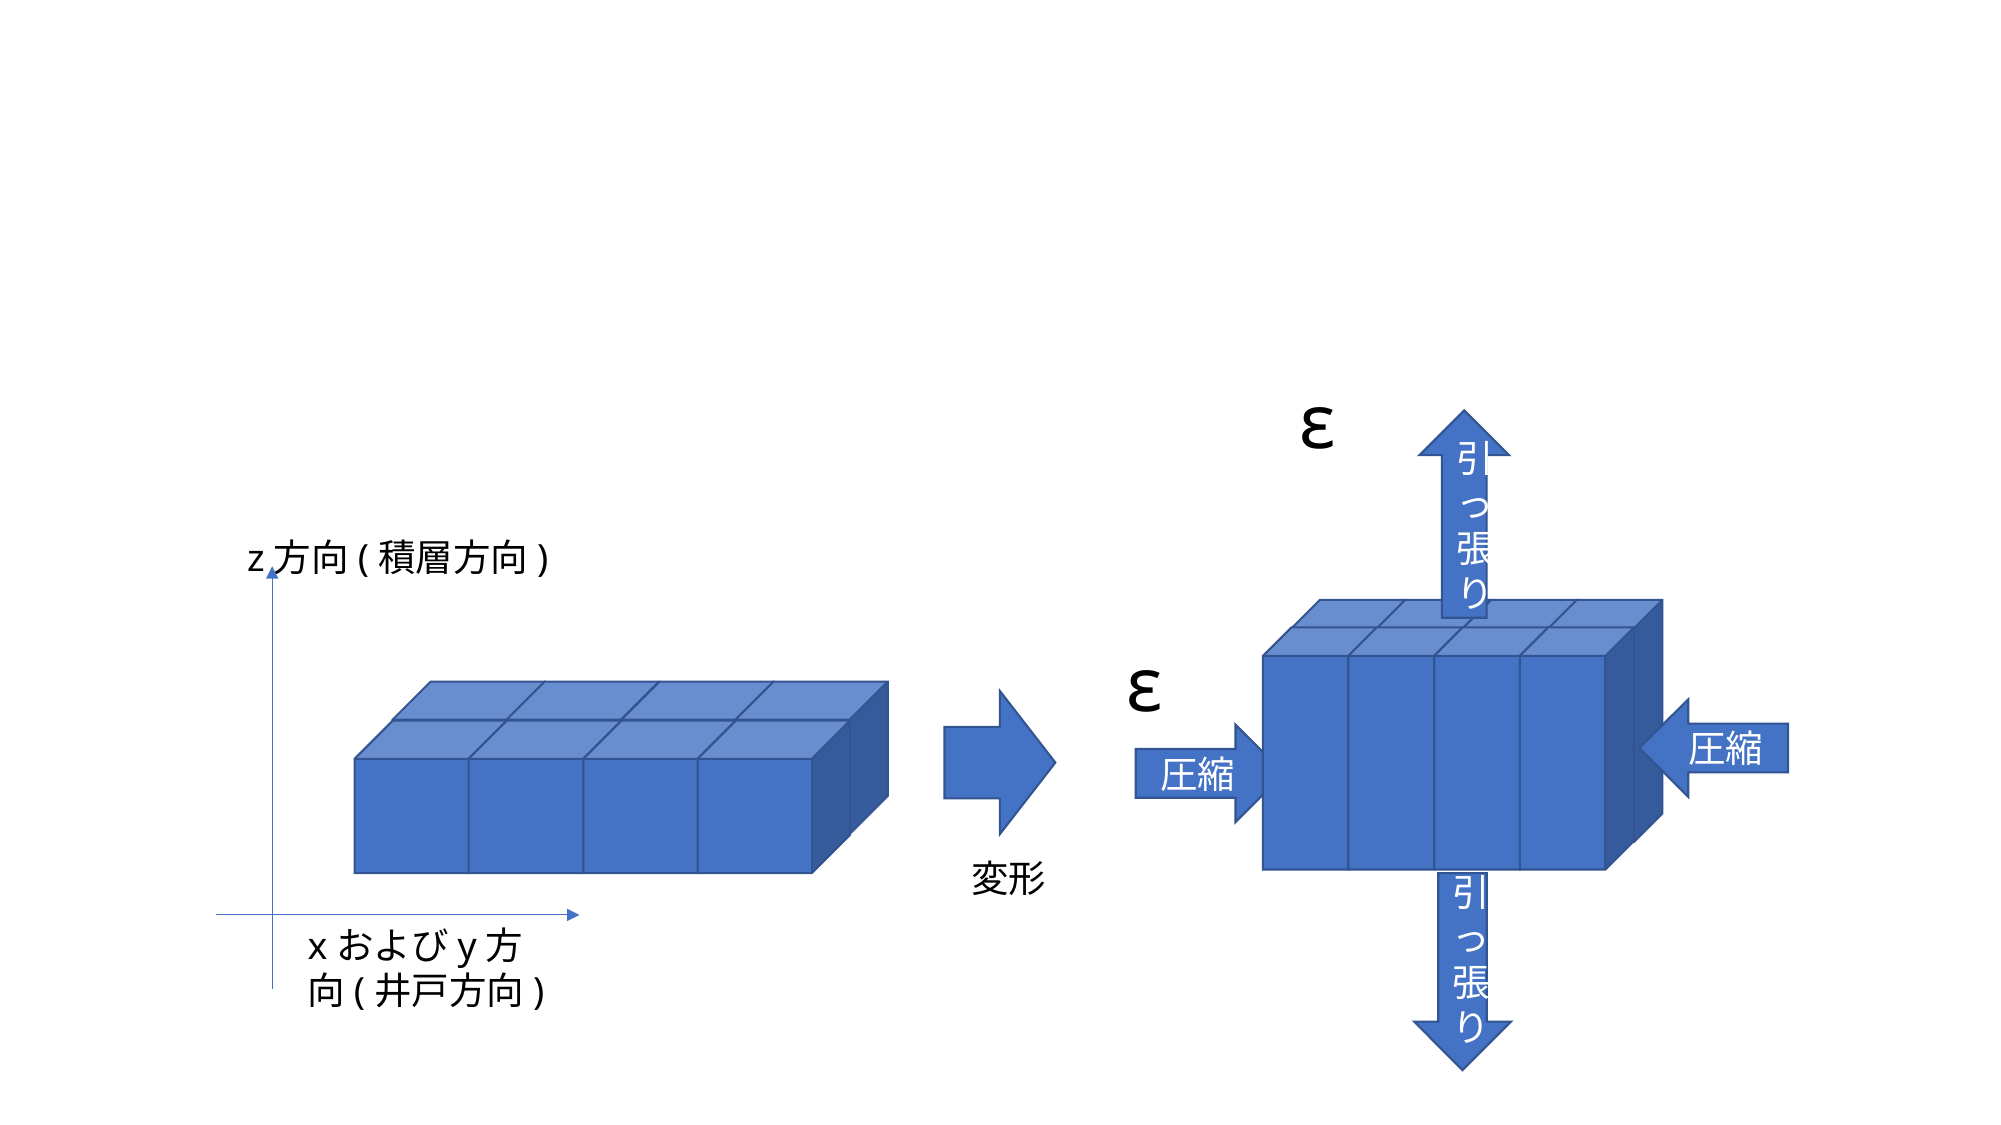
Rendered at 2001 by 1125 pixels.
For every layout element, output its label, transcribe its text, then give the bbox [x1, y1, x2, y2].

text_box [215, 366, 1649, 1021]
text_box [1262, 599, 1663, 870]
text_box 引っ張り [1412, 1021, 1514, 1072]
text_box 圧縮 [1663, 696, 1790, 800]
